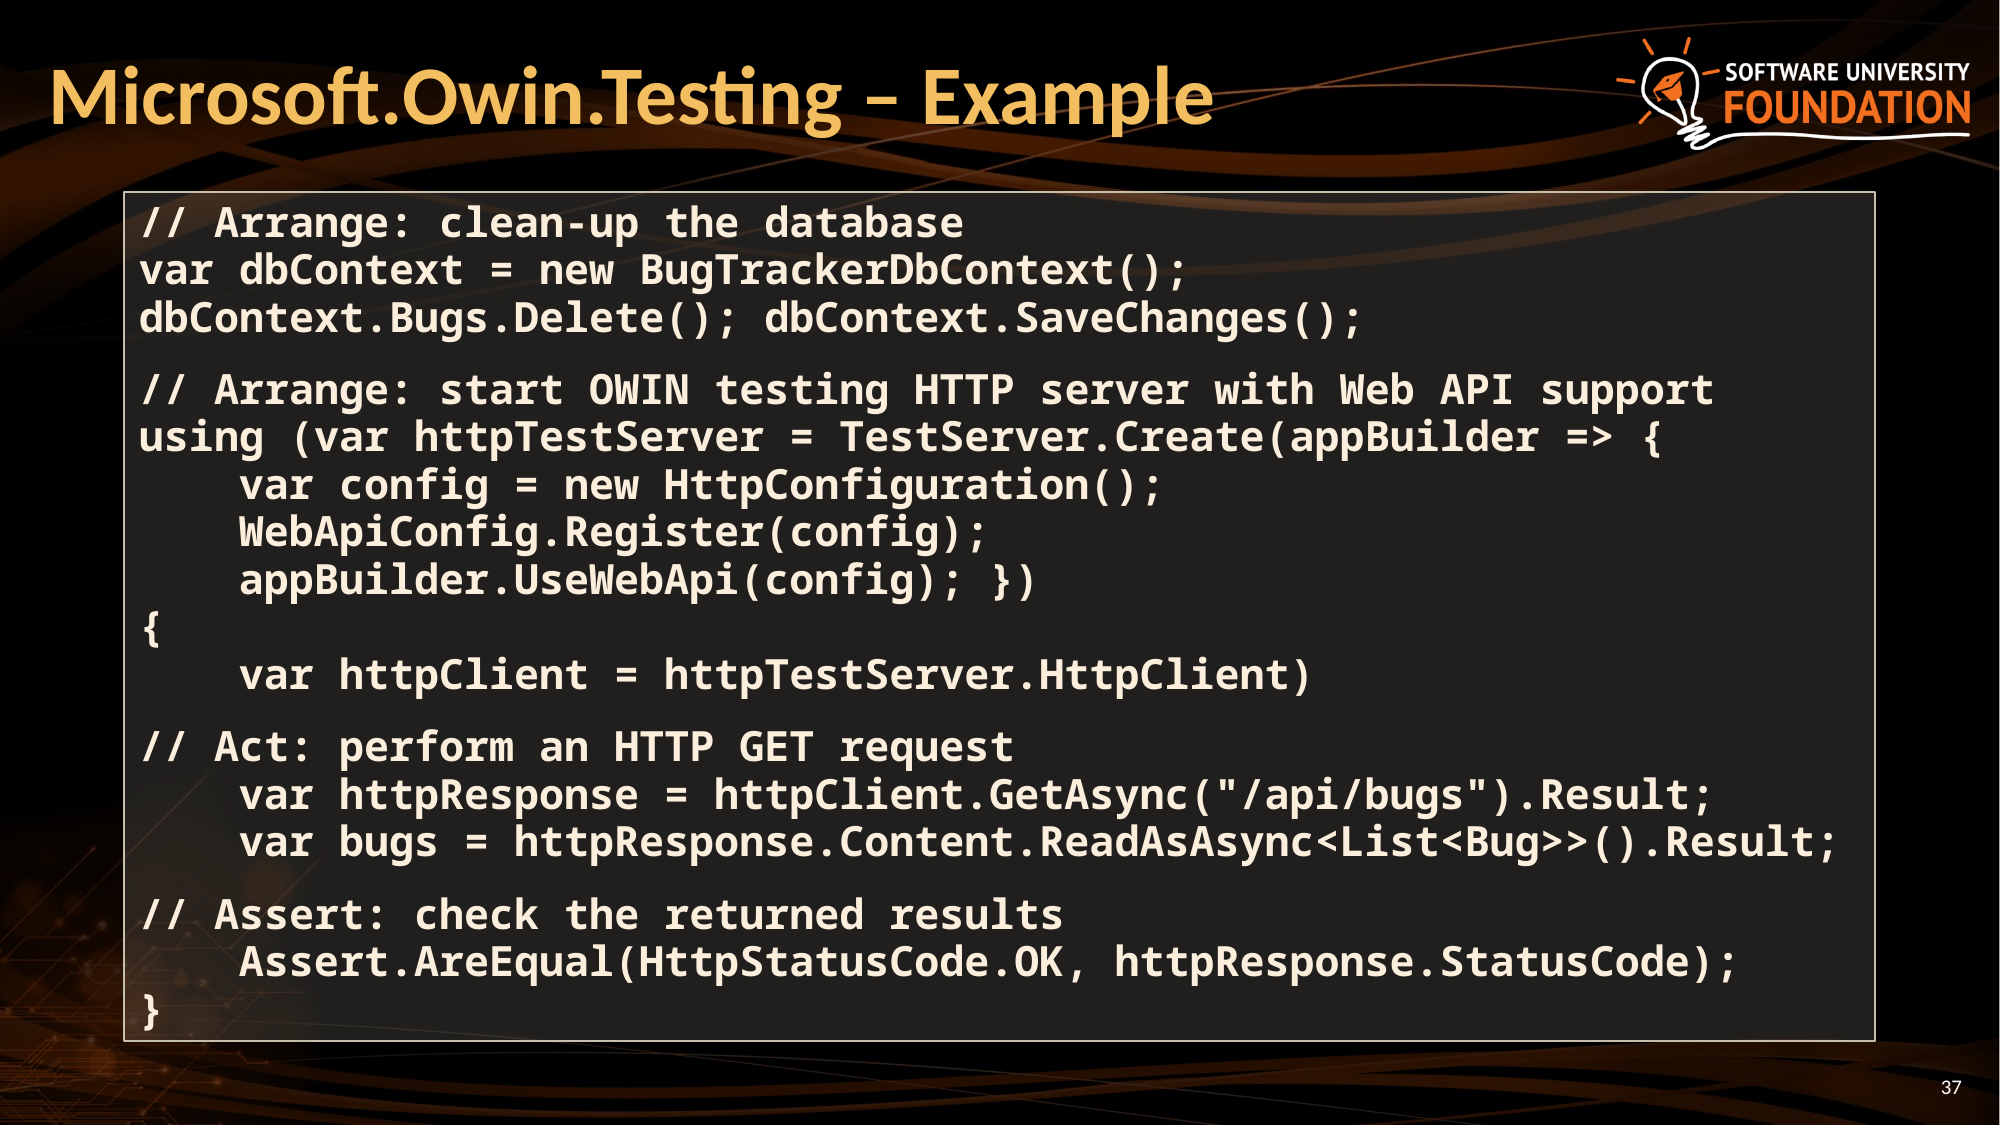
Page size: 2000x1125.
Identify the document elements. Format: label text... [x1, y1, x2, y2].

text_box // Arrange: clean-up the database var dbContext = new BugTrackerDbContext(); dbContext.Bugs.Delete(); dbContext.SaveChanges(); // Arrange: start OWIN testing HTTP server with Web API support using (var httpTestServer = TestServer.Create(appBuilder => { var config = new HttpConfiguration(); WebApiConfig.Register(config); appBuilder.UseWebApi(config); }) { var httpClient = httpTestServer.HttpClient) // Act: perform an HTTP GET request var httpResponse = httpClient.GetAsync("/api/bugs").Result; var bugs = httpResponse.Content.ReadAsAsync<List<Bug>>().Result; // Assert: check the returned results Assert.AreEqual(HttpStatusCode.OK, httpResponse.StatusCode); } [124, 191, 1875, 1042]
picture [0, 0, 2000, 1125]
slide_number 37 [1897, 1070, 1968, 1103]
title Microsoft.Owin.Testing – Example [30, 6, 1602, 189]
